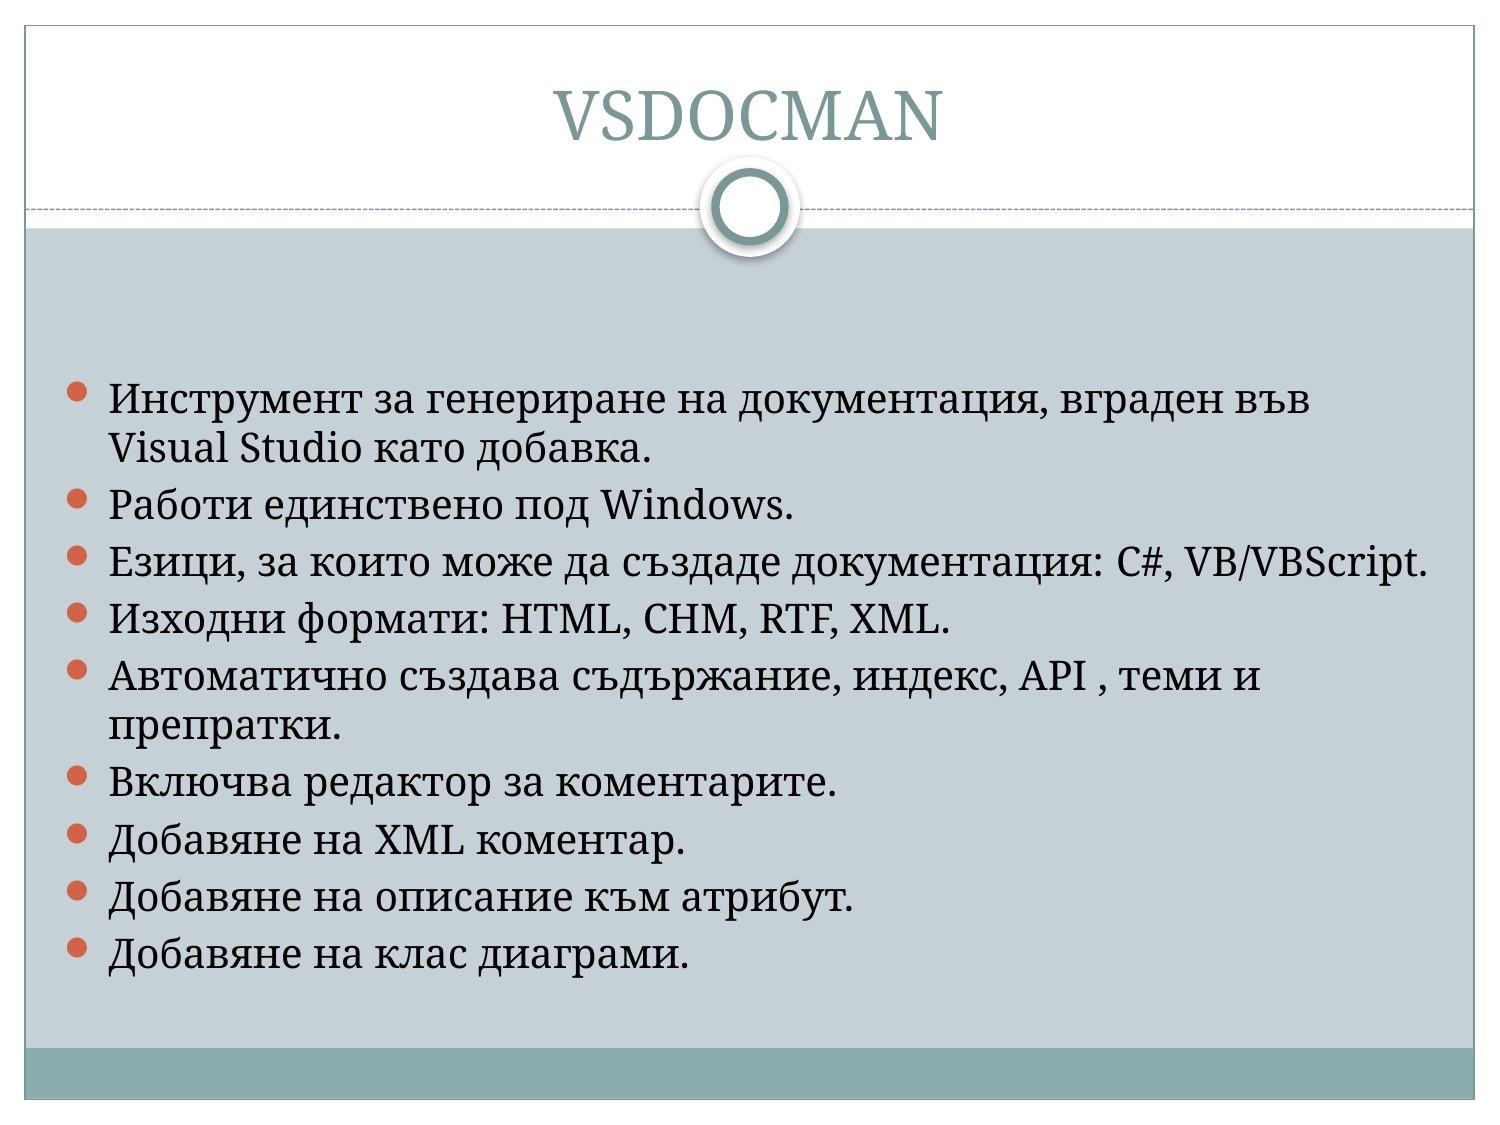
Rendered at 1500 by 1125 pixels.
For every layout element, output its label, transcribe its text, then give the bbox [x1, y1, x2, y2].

title VSDOCMAN [49, 37, 1450, 162]
list Инструмент за генериране на документация, вграден във Visual Studio като добавка. Работи единствено под Windows. Езици, за които може да създаде документация: C#, VB/VBScript. Изходни формати: HTML, CHM, RTF, XML. Автоматично създава съдържание, индекс, API , теми и препратки. Включва редактор за коментарите. Добавяне на XML коментар. Добавяне на описание към атрибут. Добавяне на клас диаграми. [49, 250, 1445, 1001]
